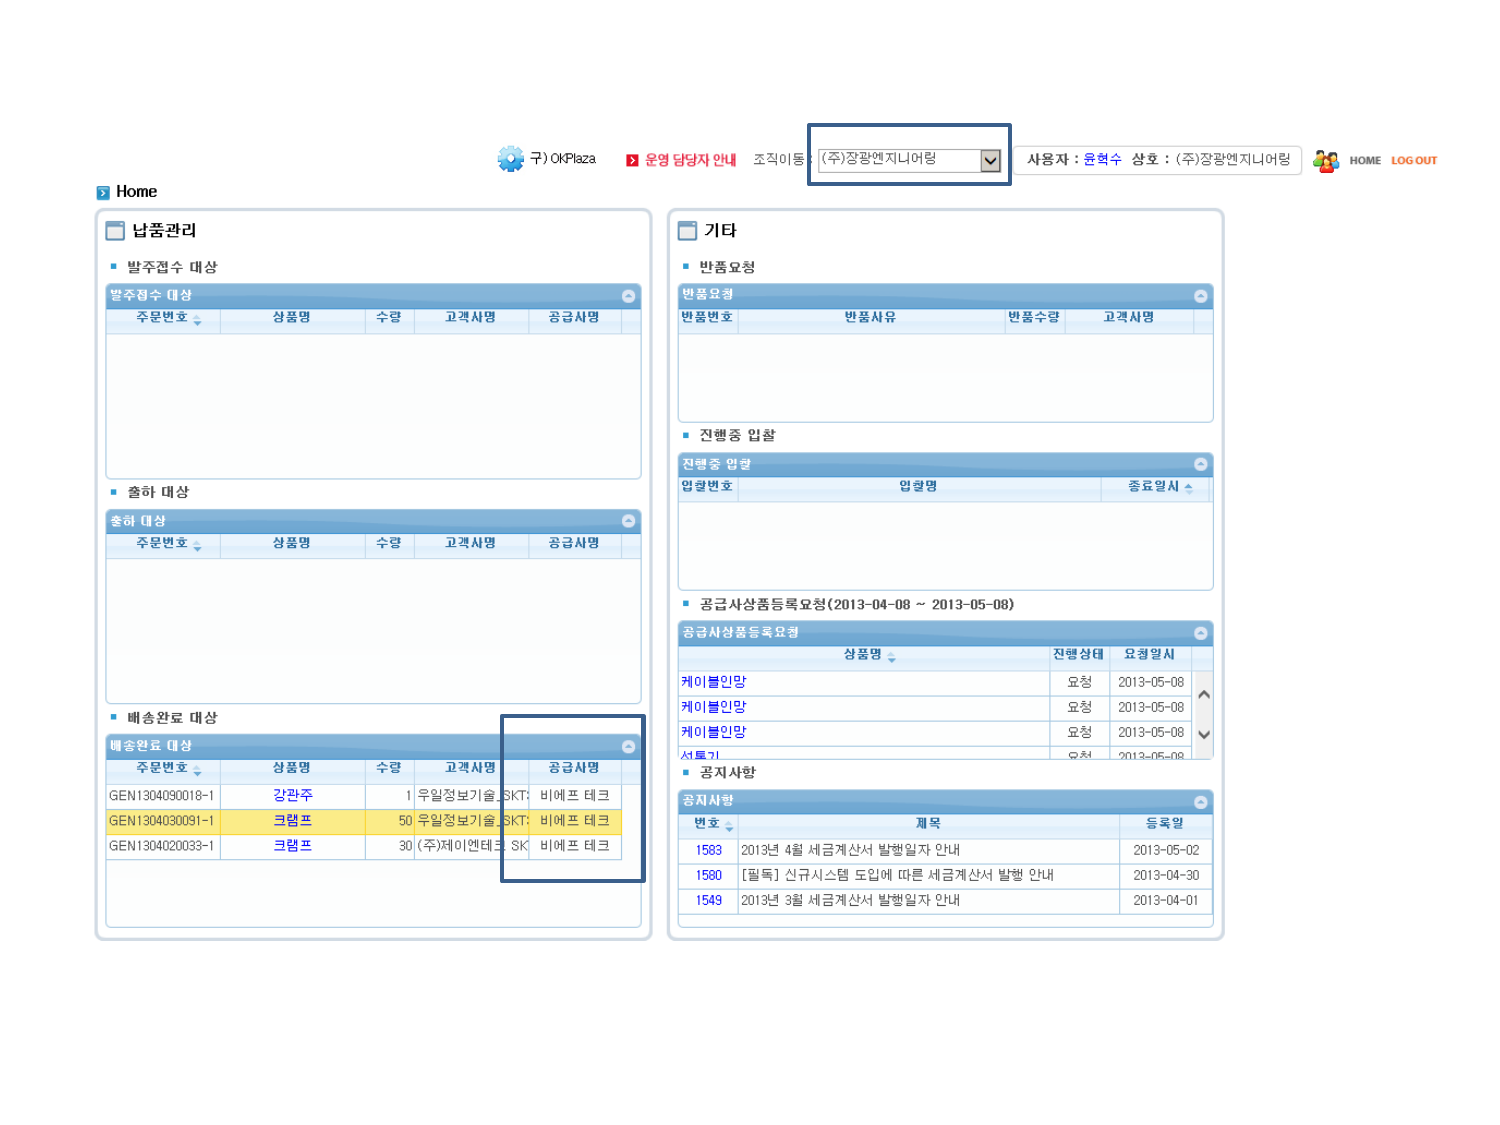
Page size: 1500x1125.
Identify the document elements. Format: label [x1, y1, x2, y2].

picture [88, 125, 1445, 941]
